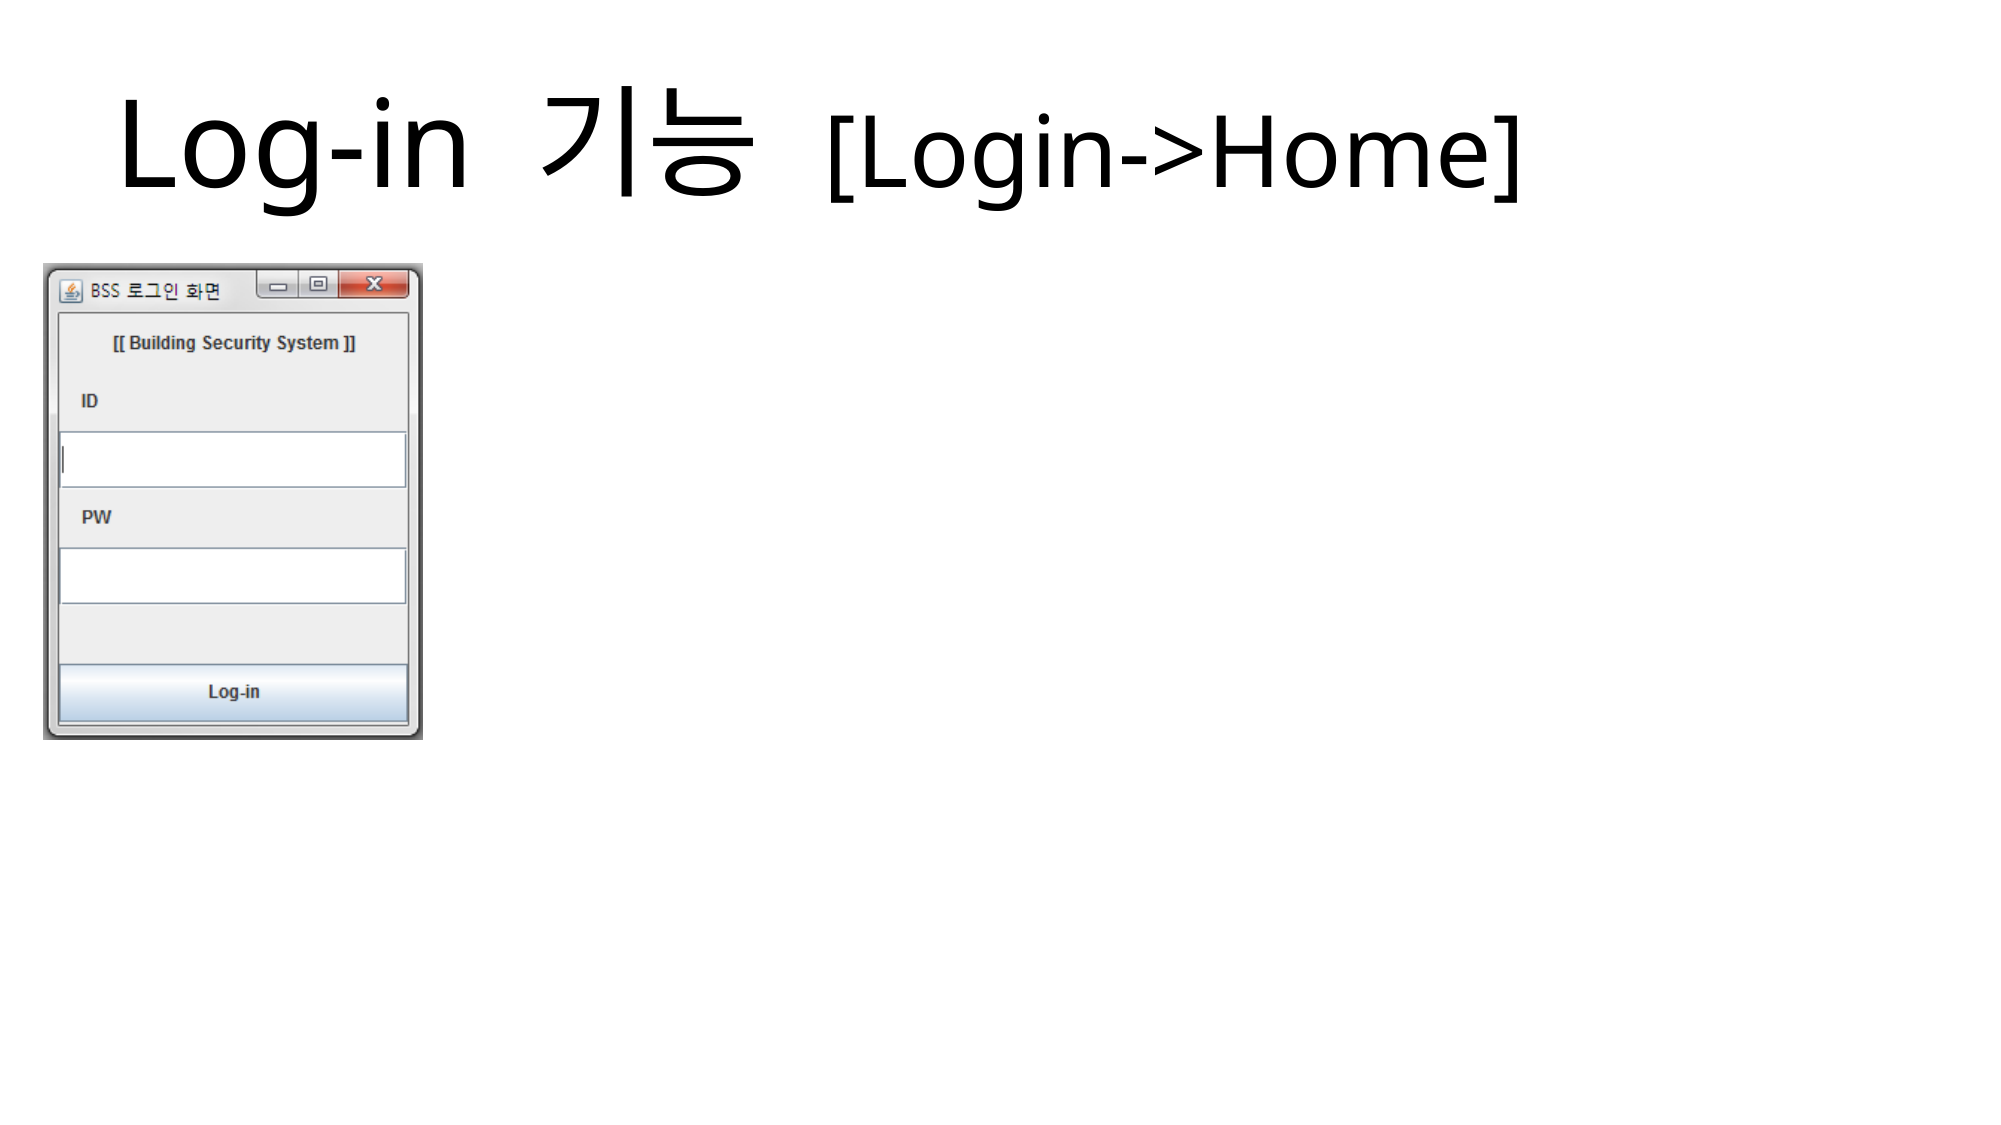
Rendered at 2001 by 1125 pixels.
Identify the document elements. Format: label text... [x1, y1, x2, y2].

title Log-in 기능 [Login->Home] [99, 45, 1901, 233]
picture [43, 263, 423, 740]
